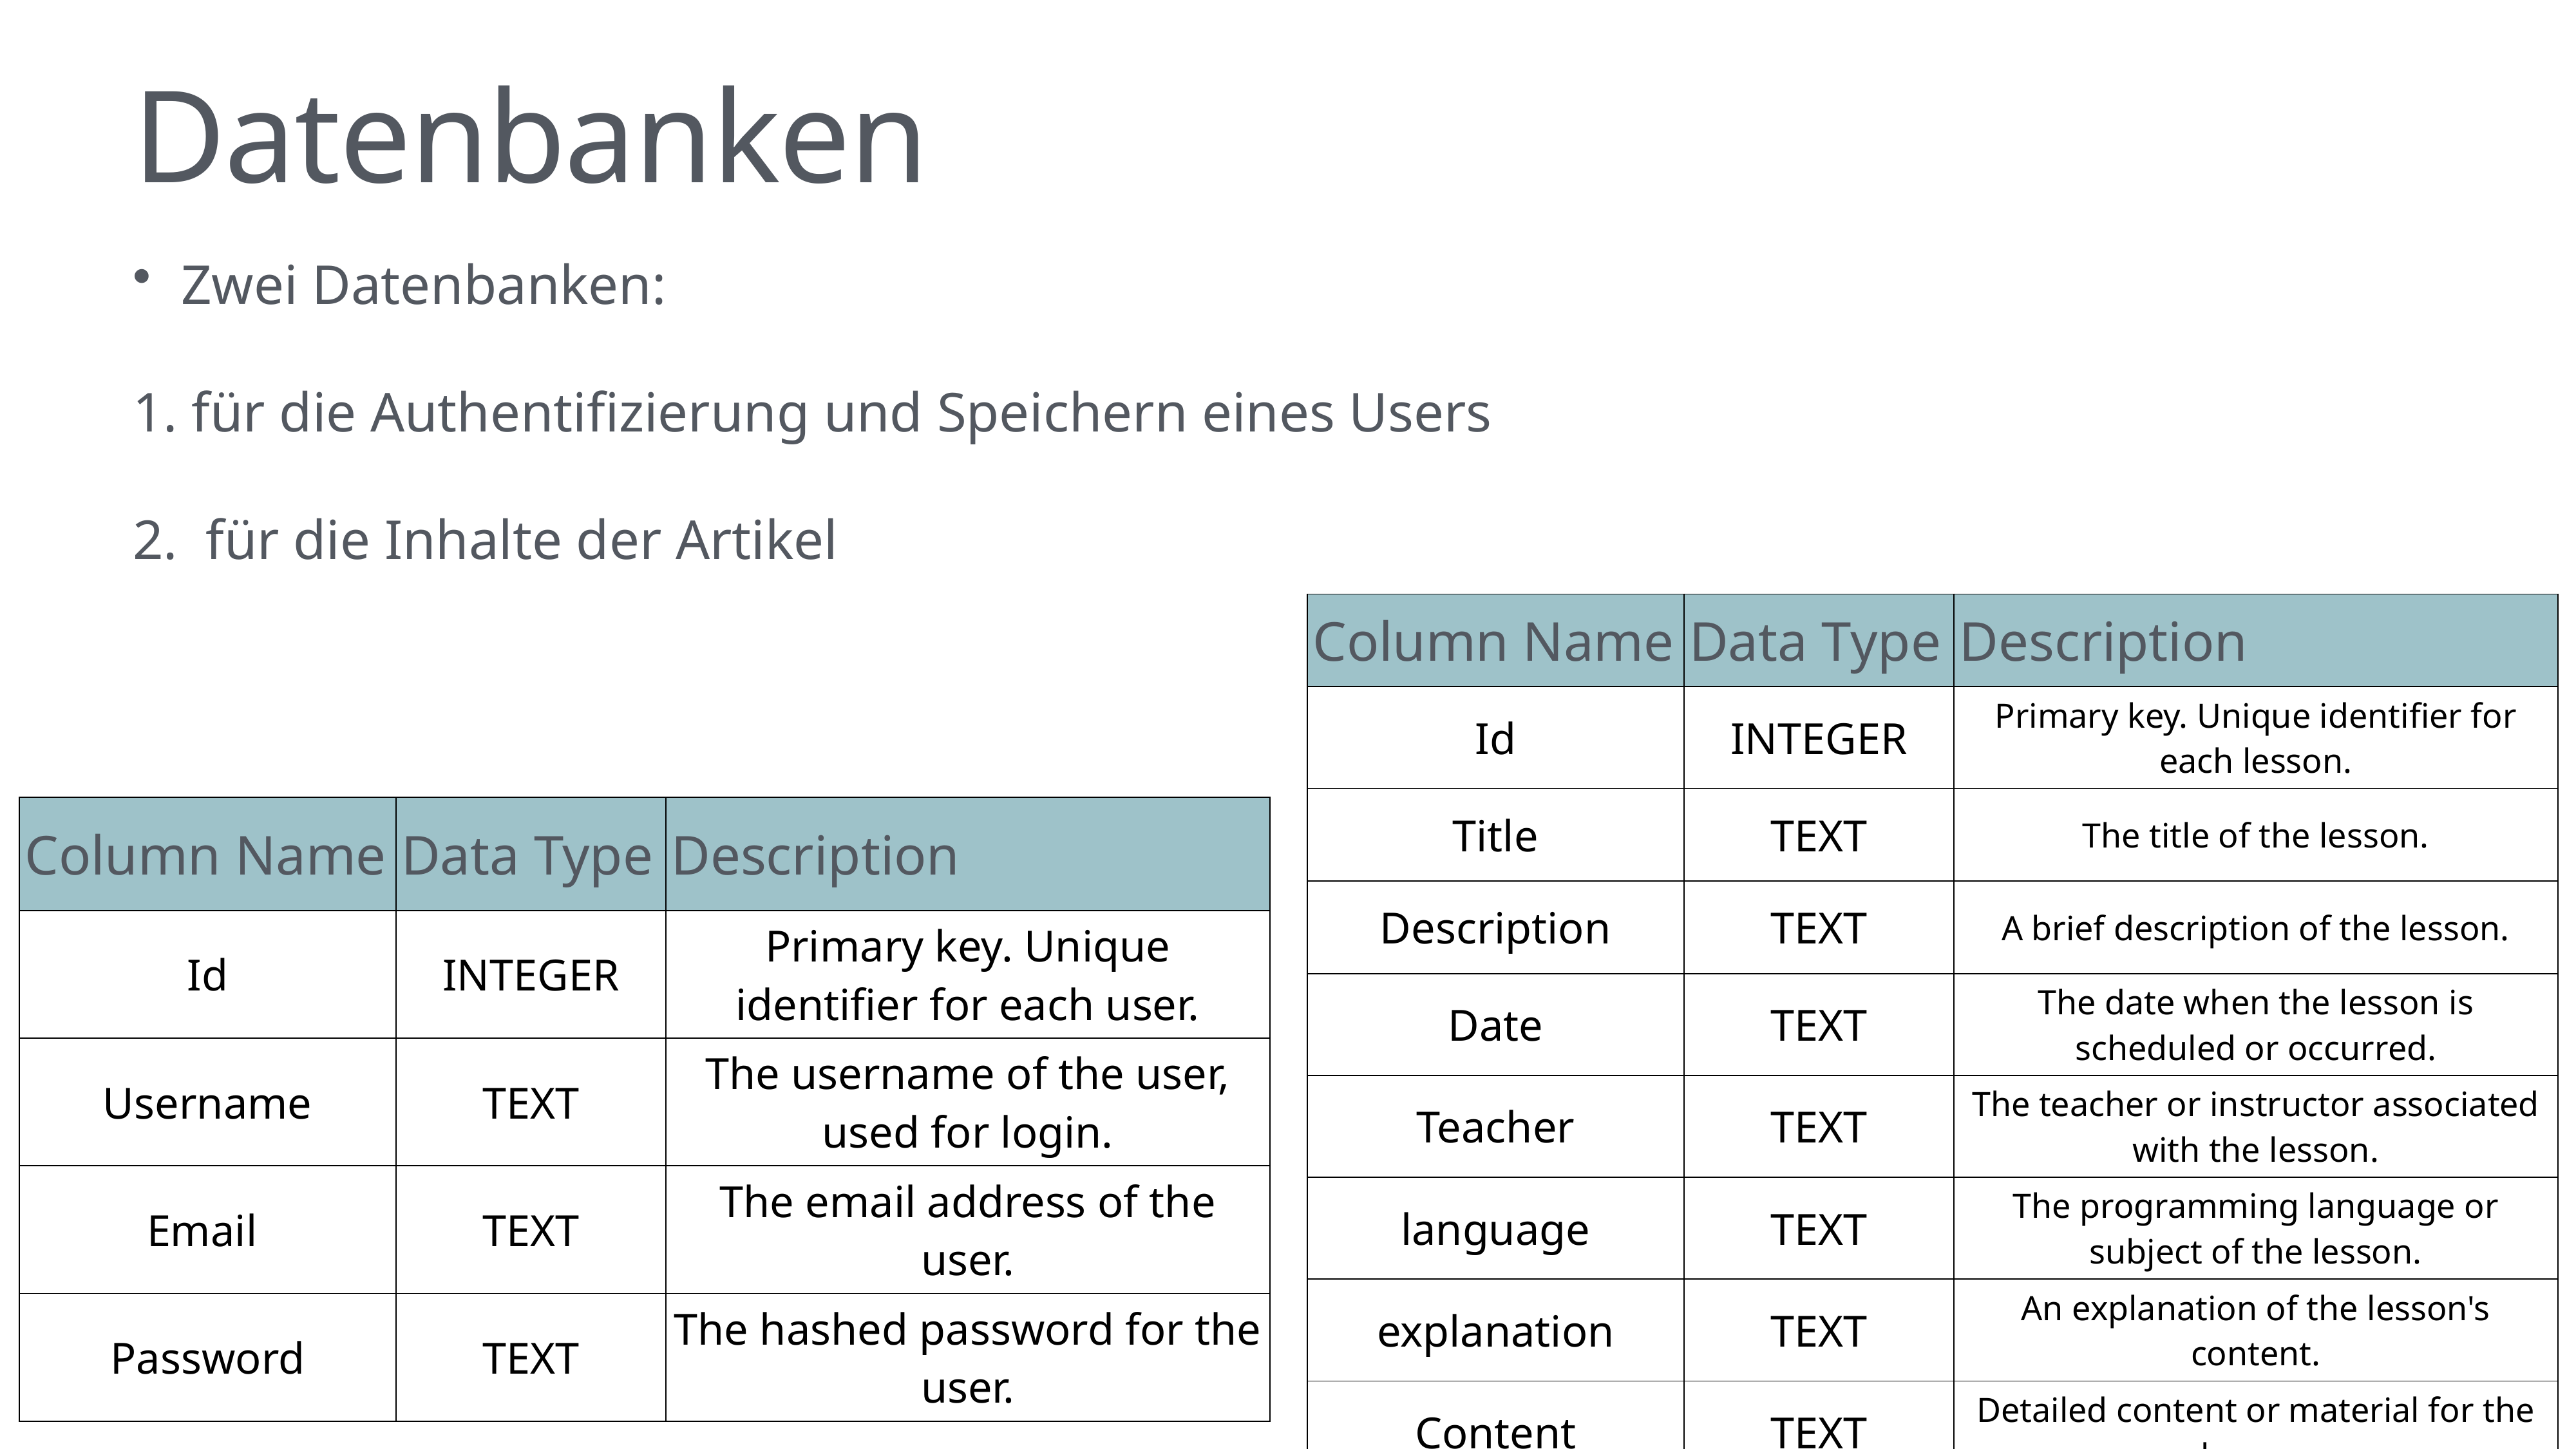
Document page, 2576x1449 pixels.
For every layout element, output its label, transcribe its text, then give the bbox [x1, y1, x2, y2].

table_cell A brief description of the lesson. [1955, 882, 2557, 973]
table_cell The teacher or instructor associated with the lesson. [1955, 1076, 2557, 1177]
table_cell The title of the lesson. [1955, 789, 2557, 880]
table_cell TEXT [1685, 1381, 1953, 1449]
table_header Column Name [1308, 594, 1683, 686]
table_cell An explanation of the lesson's content. [1955, 1280, 2557, 1381]
table_cell Id [1308, 687, 1683, 788]
table_header Column Name [20, 798, 395, 910]
table_cell INTEGER [1685, 687, 1953, 788]
title Datenbanken [127, 66, 2449, 245]
table_cell Primary key. Unique identifier for each lesson. [1955, 687, 2557, 788]
table_header Description [667, 798, 1269, 910]
table_cell Password [20, 1294, 395, 1421]
table_cell Teacher [1308, 1076, 1683, 1177]
table_cell The date when the lesson is scheduled or occurred. [1955, 974, 2557, 1075]
table_header Data Type [397, 798, 665, 910]
list Zwei Datenbanken: 1. für die Authentifizierung und Speichern eines Users 2. für die Inhalte der Artikel [127, 245, 2449, 1118]
table_cell The programming language or subject of the lesson. [1955, 1178, 2557, 1278]
table_cell TEXT [1685, 789, 1953, 880]
table_cell language [1308, 1178, 1683, 1278]
table_cell The email address of the user. [667, 1166, 1269, 1293]
table_cell Username [20, 1039, 395, 1165]
table_cell TEXT [397, 1166, 665, 1293]
table_cell Date [1308, 974, 1683, 1075]
table_cell Id [20, 911, 395, 1037]
table_cell TEXT [1685, 882, 1953, 973]
table_cell Detailed content or material for the lesson. [1955, 1381, 2557, 1449]
table_header Description [1955, 594, 2557, 686]
table_cell Primary key. Unique identifier for each user. [667, 911, 1269, 1037]
table_cell explanation [1308, 1280, 1683, 1381]
table_cell TEXT [1685, 1178, 1953, 1278]
table_header Data Type [1685, 594, 1953, 686]
table_cell Description [1308, 882, 1683, 973]
table_cell TEXT [1685, 974, 1953, 1075]
table_cell TEXT [397, 1039, 665, 1165]
table_cell The hashed password for the user. [667, 1294, 1269, 1421]
table_cell Title [1308, 789, 1683, 880]
table_cell TEXT [1685, 1076, 1953, 1177]
table_cell TEXT [397, 1294, 665, 1421]
table_cell The username of the user, used for login. [667, 1039, 1269, 1165]
table_cell TEXT [1685, 1280, 1953, 1381]
table_cell Content [1308, 1381, 1683, 1449]
table_cell INTEGER [397, 911, 665, 1037]
table_cell Email [20, 1166, 395, 1293]
